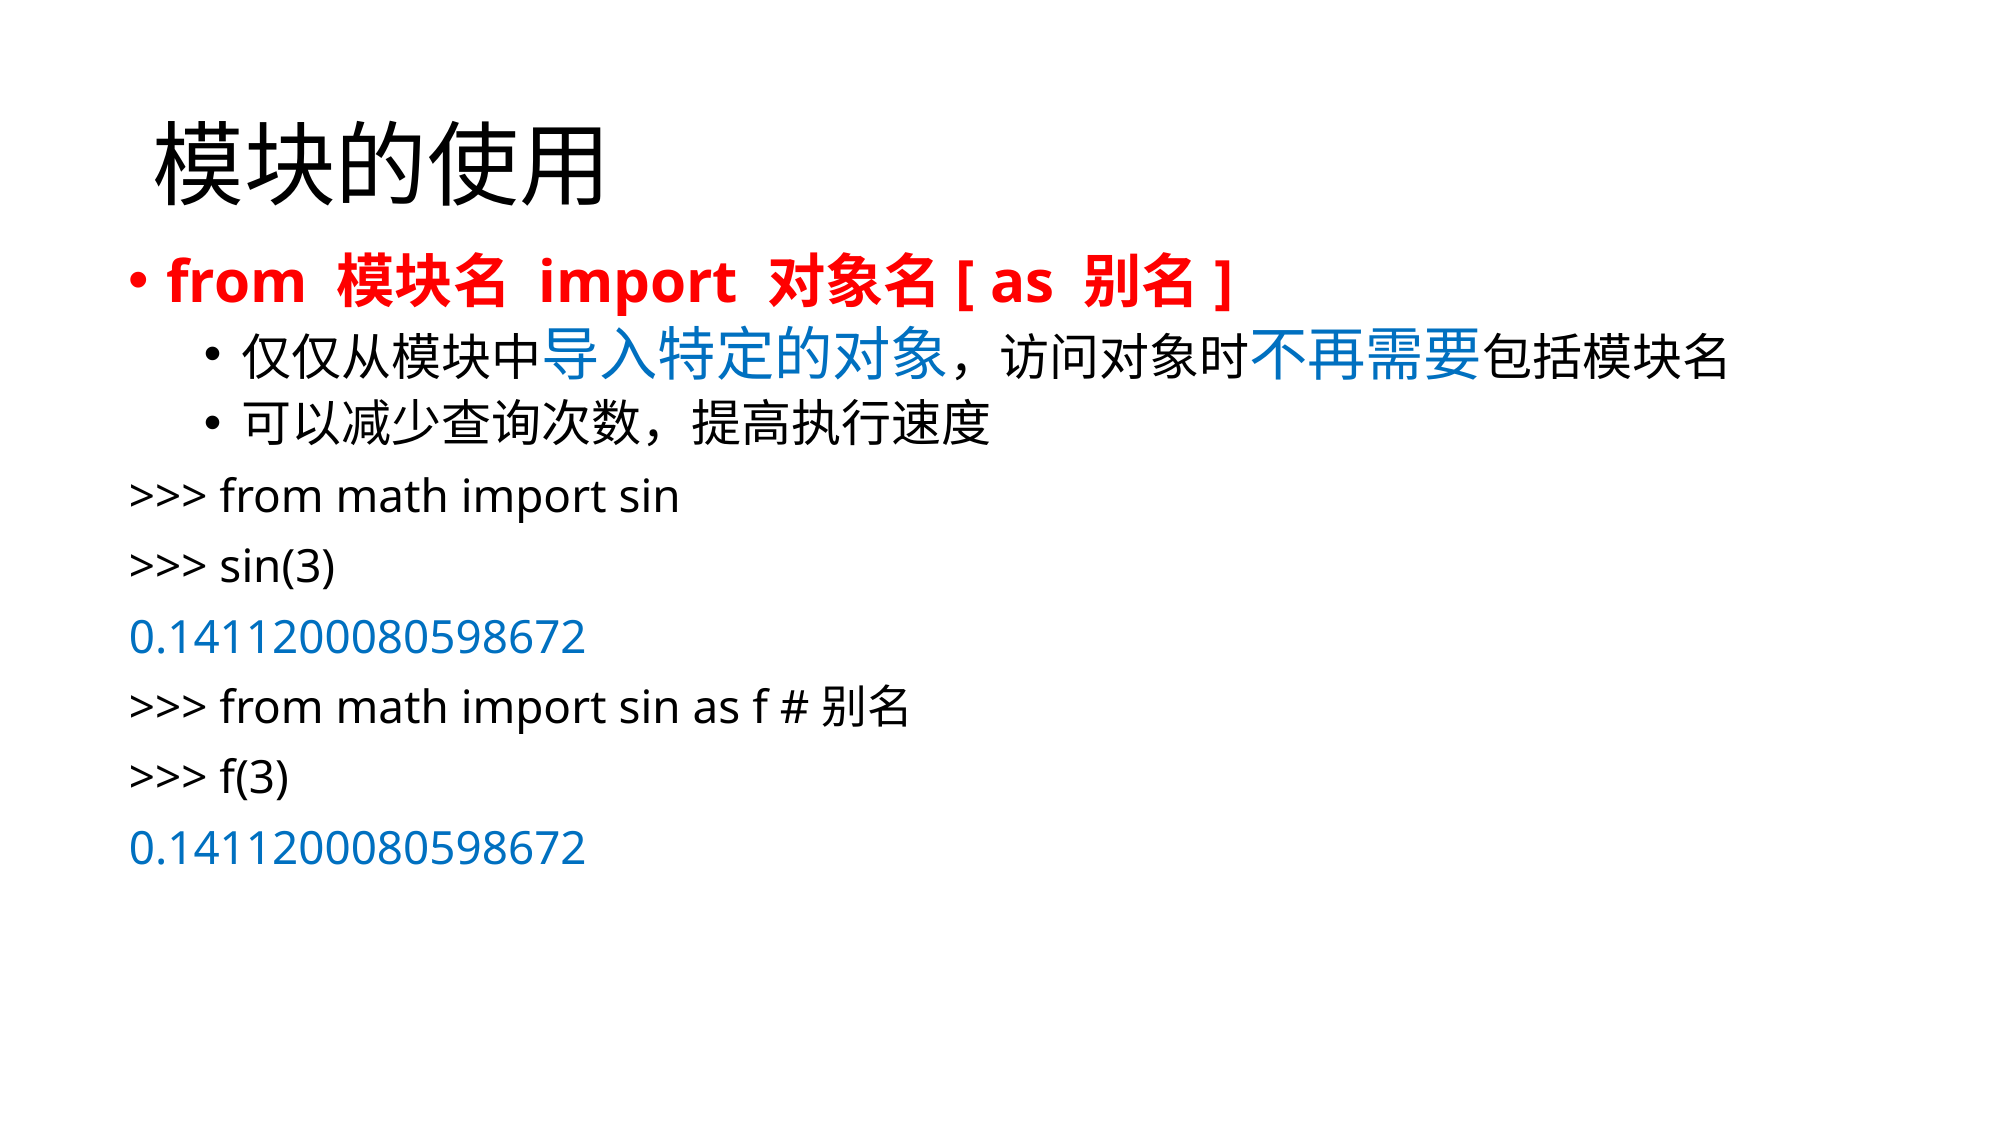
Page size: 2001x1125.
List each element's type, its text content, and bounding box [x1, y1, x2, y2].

list from 模块名 import 对象名[ as 别名] 仅仅从模块中导入特定的对象，访问对象时不再需要包括模块名 可以减少查询次数，提高执行速度 >>> from math import sin >>> sin(3) 0.1411200080598672 >>> from math import sin as f #别名 >>> f(3) 0.1411200080598672 [113, 244, 1863, 1014]
title 模块的使用 [137, 59, 1863, 244]
